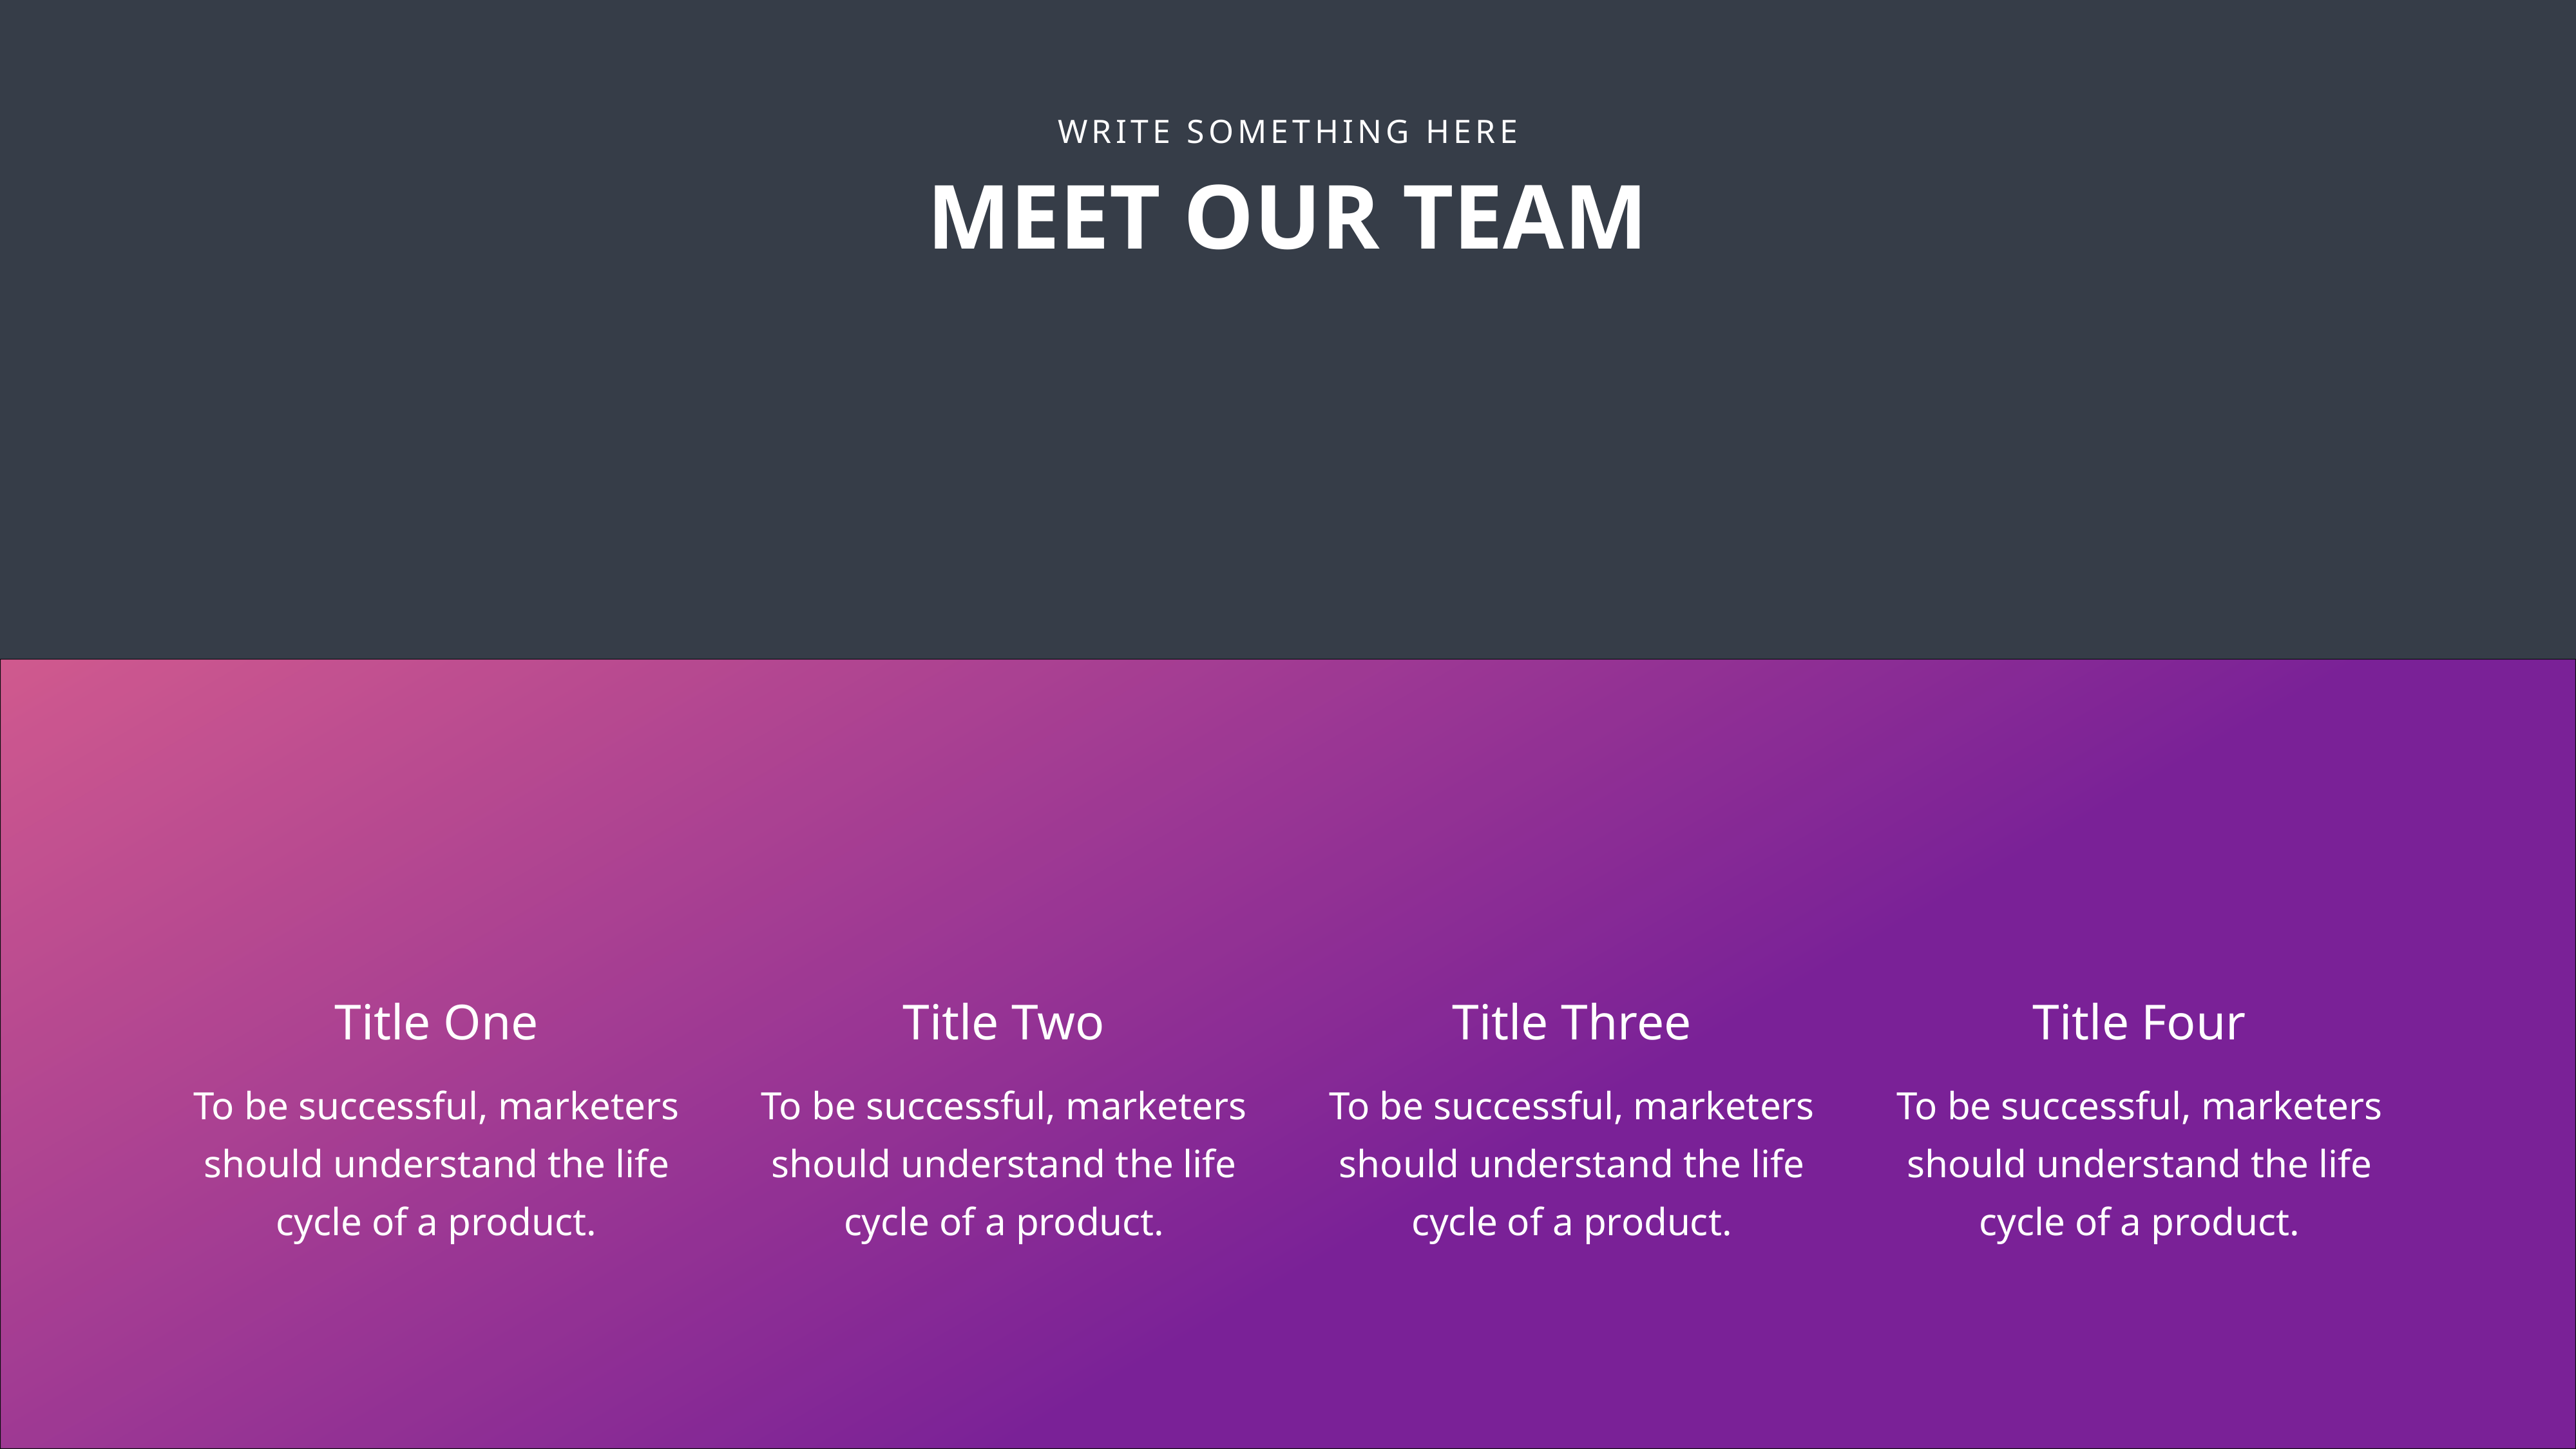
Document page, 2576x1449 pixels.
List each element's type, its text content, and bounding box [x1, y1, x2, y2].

picture [0, 454, 2576, 1449]
text_box MEET OUR TEAM [735, 155, 1841, 272]
text_box WRITE SOMETHING HERE [1048, 106, 1528, 155]
